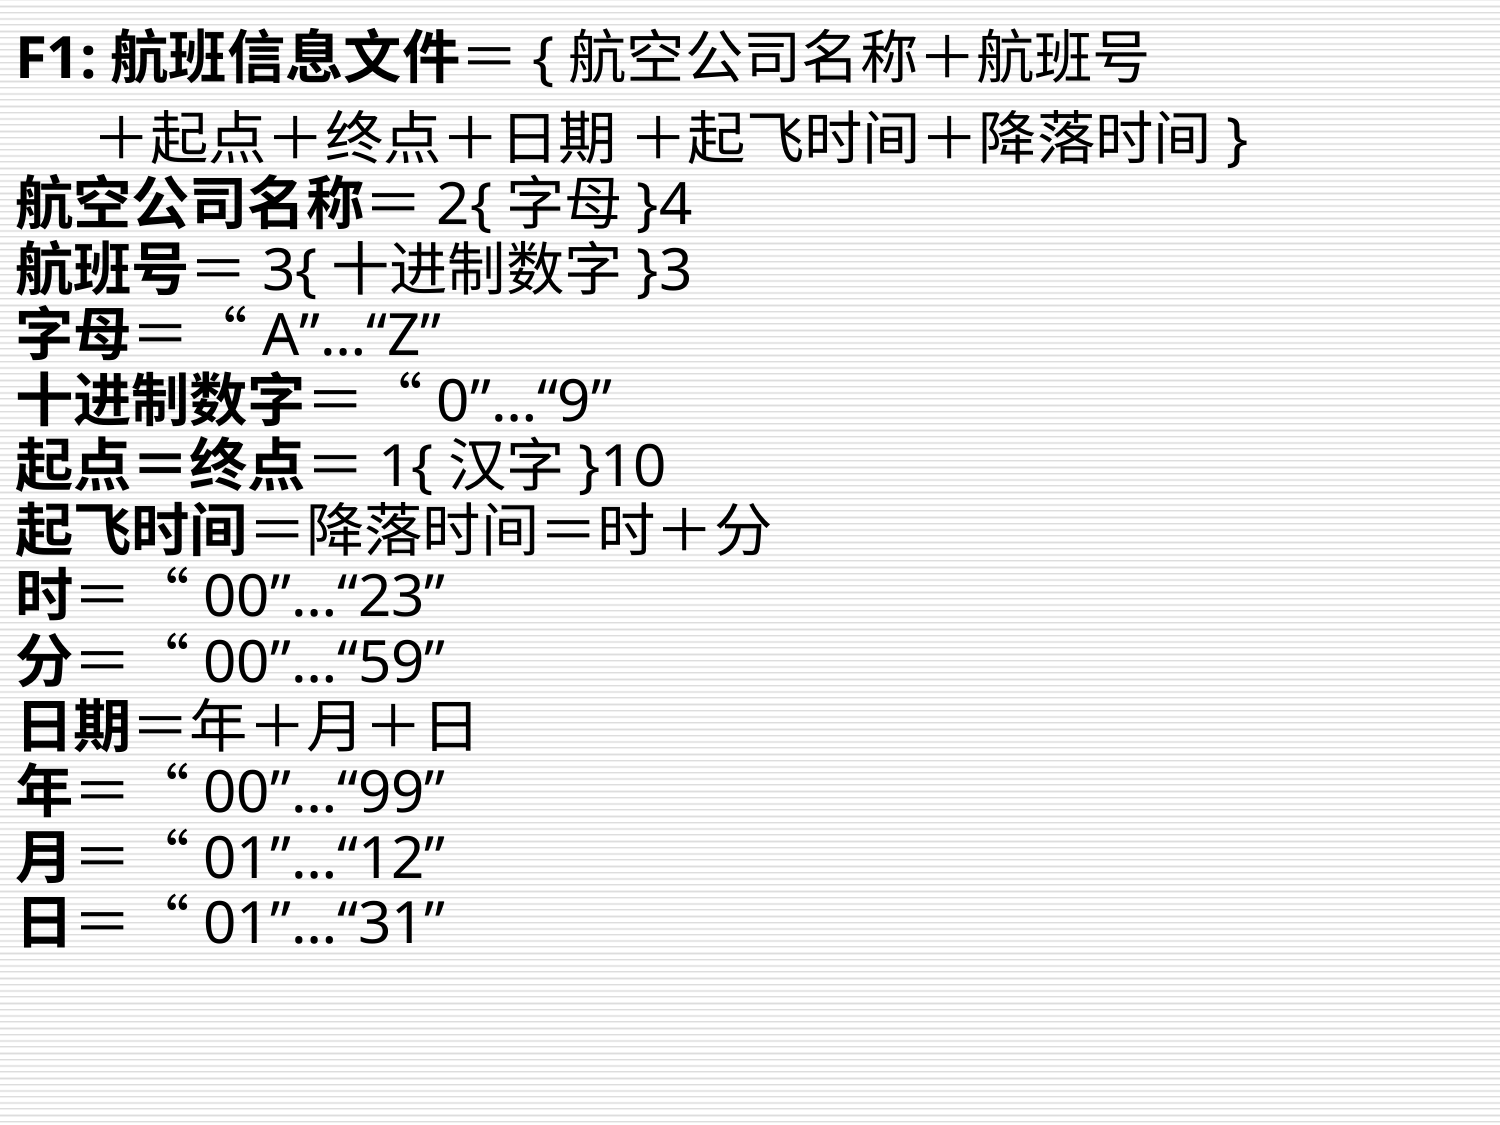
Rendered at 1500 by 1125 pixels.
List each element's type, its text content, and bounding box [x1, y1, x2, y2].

text_box F1:航班信息文件＝{航空公司名称＋航班号 ＋起点＋终点＋日期 ＋起飞时间＋降落时间} 航空公司名称＝2{字母}4 航班号＝3{十进制数字}3 字母＝“A”…“Z” 十进制数字＝“0”…“9” 起点＝终点＝1{汉字}10 起飞时间＝降落时间＝时＋分 时＝“00”…“23” 分＝“00”…“59” 日期＝年＋月＋日 年＝“00”…“99” 月＝“01”…“12” 日＝“01”…“31” [0, 12, 1488, 1125]
picture [0, 0, 1500, 1125]
